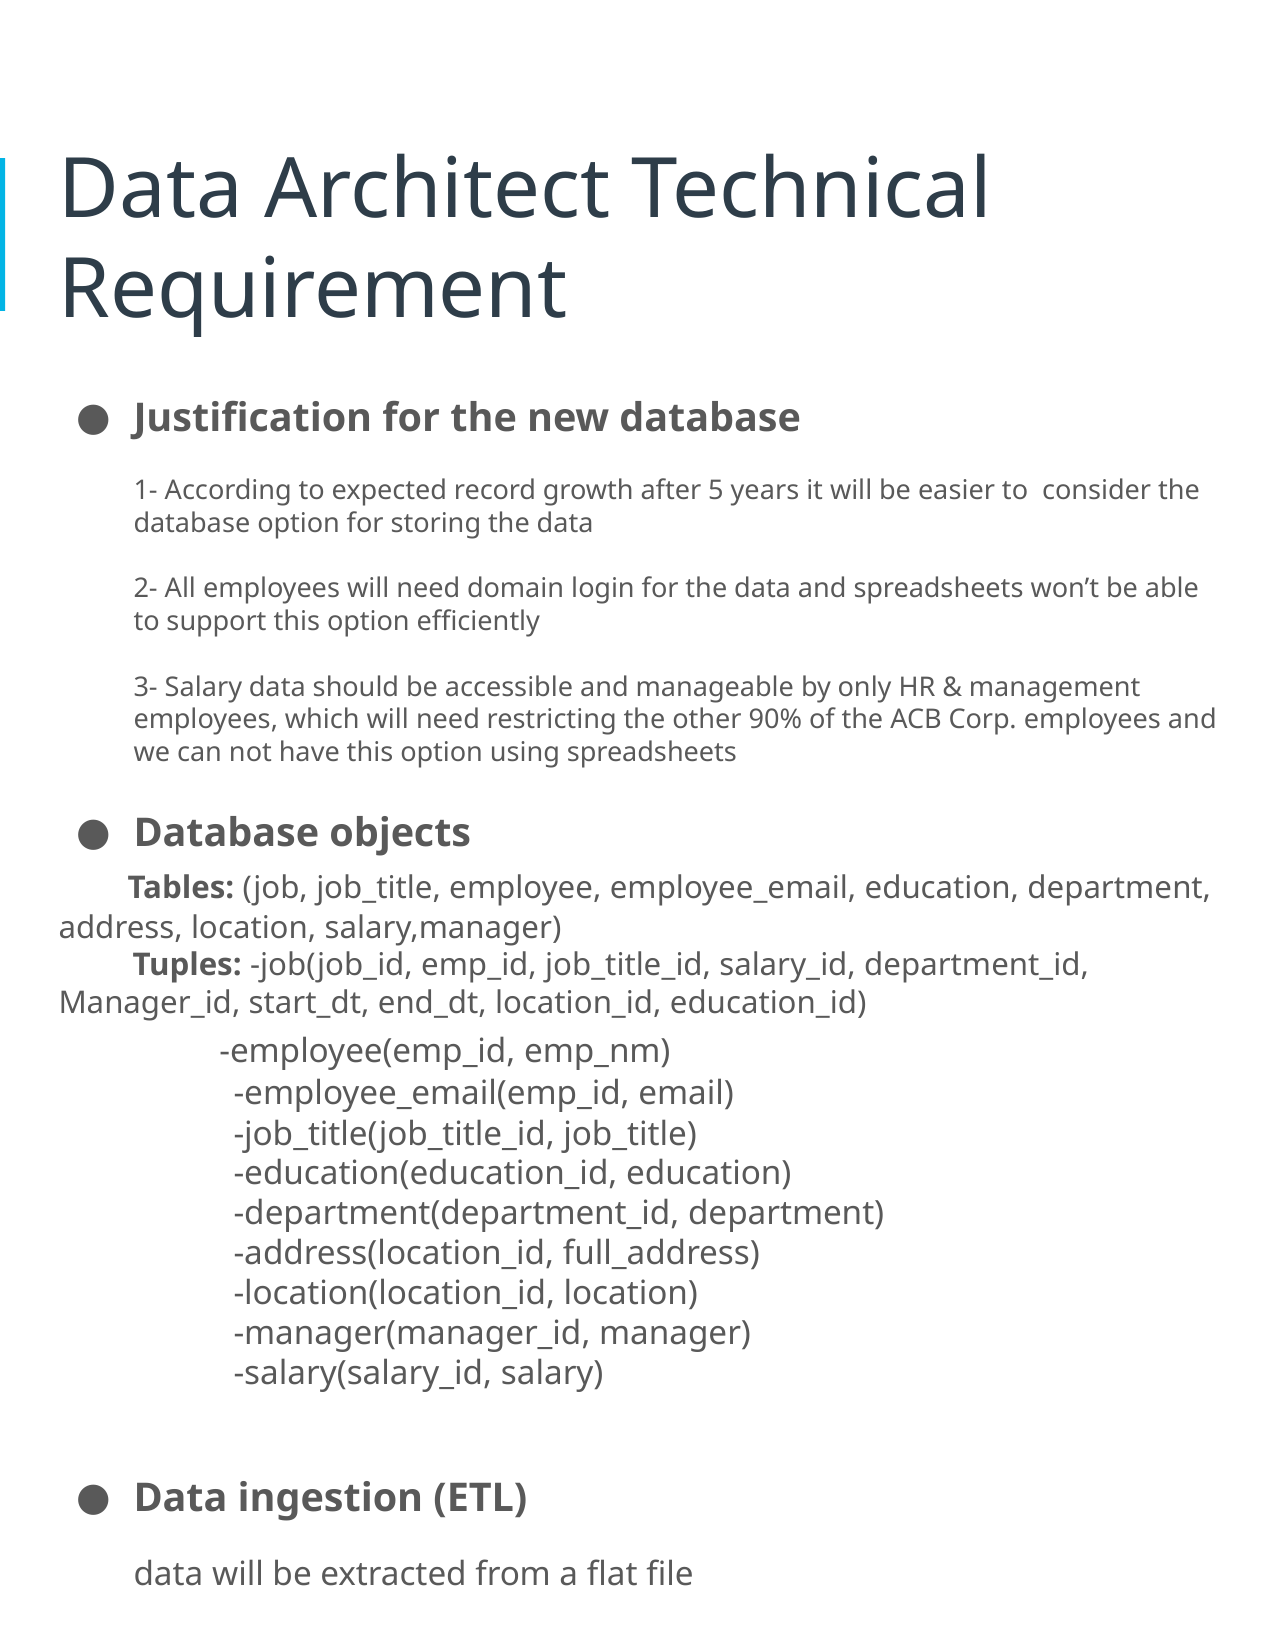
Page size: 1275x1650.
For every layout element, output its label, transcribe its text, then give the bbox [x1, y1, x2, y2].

list Justification for the new database 1- According to expected record growth after 5 years it will be easier to consider the database option for storing the data 2- All employees will need domain login for the data and spreadsheets won’t be able to support this option efficiently 3- Salary data should be accessible and manageable by only HR & management employees, which will need restricting the other 90% of the ACB Corp. employees and we can not have this option using spreadsheets Database objects Tables: (job, job_title, employee, employee_email, education, department, address, location, salary,manager) Tuples: -job(job_id, emp_id, job_title_id, salary_id, department_id, Manager_id, start_dt, end_dt, location_id, education_id) -employee(emp_id, emp_nm) -employee_email(emp_id, email) -job_title(job_title_id, job_title) -education(education_id, education) -department(department_id, department) -address(location_id, full_address) -location(location_id, location) -manager(manager_id, manager) -salary(salary_id, salary) Data ingestion (ETL) data will be extracted from a flat file [43, 369, 1232, 1639]
title Data Architect Technical Requirement [43, 142, 1232, 327]
